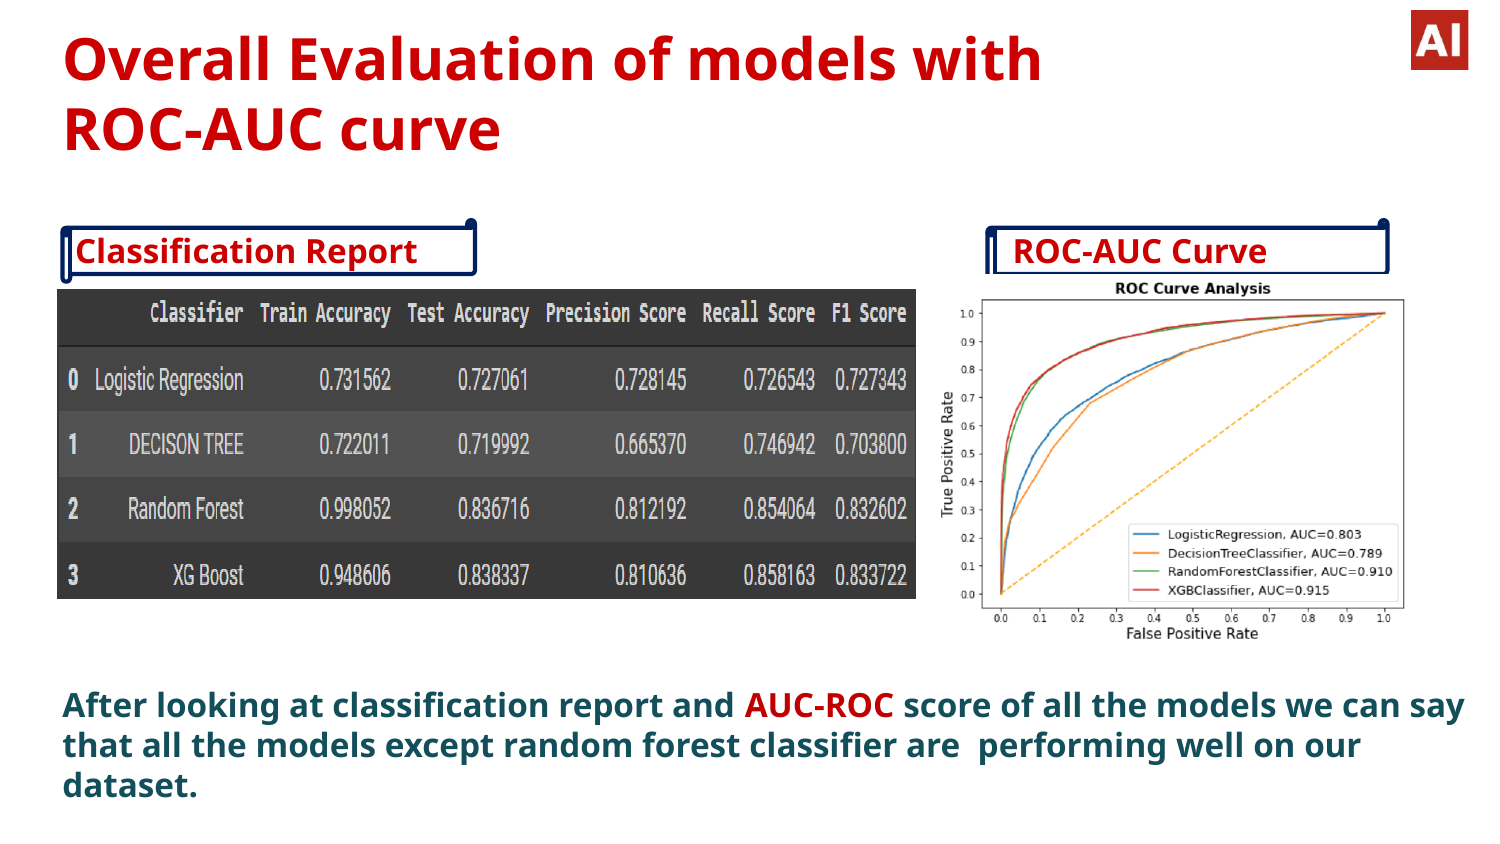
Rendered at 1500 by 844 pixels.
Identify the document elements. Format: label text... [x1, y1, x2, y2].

text_box [985, 218, 1390, 273]
list After looking at classification report and AUC-ROC score of all the models we can say that all the models except random forest classifier are performing well on our dataset. [62, 684, 1469, 806]
text_box [60, 218, 478, 284]
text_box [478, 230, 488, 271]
picture [929, 274, 1414, 645]
title Overall Evaluation of models with ROC-AUC curve [62, 21, 1176, 164]
picture [1411, 10, 1469, 70]
picture [57, 289, 916, 600]
